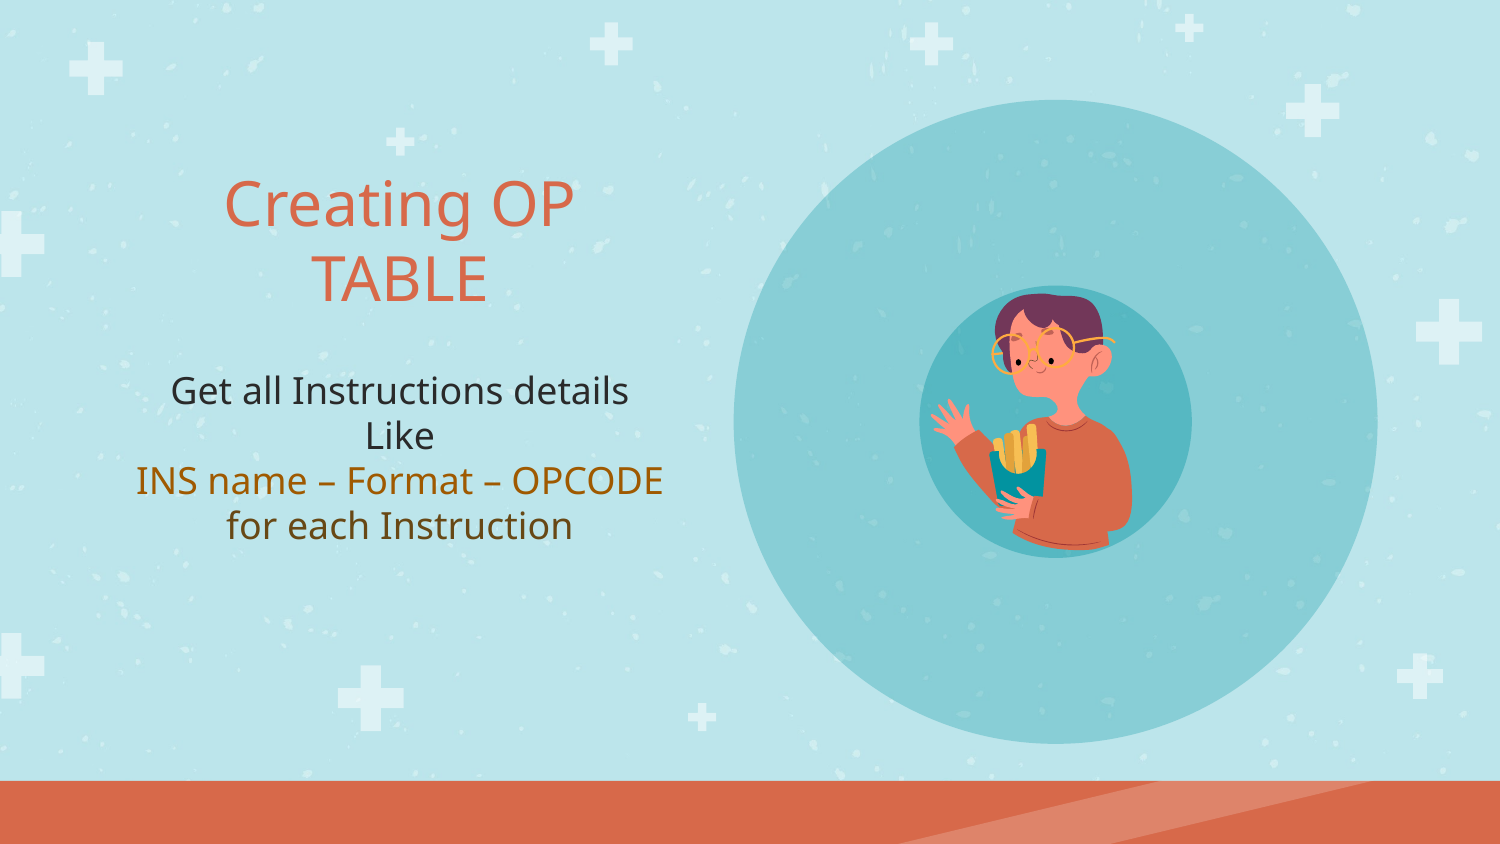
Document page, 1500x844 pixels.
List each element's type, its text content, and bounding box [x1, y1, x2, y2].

title Creating OP TABLE [118, 179, 682, 298]
text_box [733, 99, 1378, 744]
text_box [337, 665, 404, 732]
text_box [905, 285, 1206, 559]
text_box [688, 703, 717, 732]
picture [0, 0, 1500, 780]
subtitle Get all Instructions details Like INS name – Format – OPCODE for each Instruction [118, 298, 682, 616]
text_box [386, 127, 415, 156]
